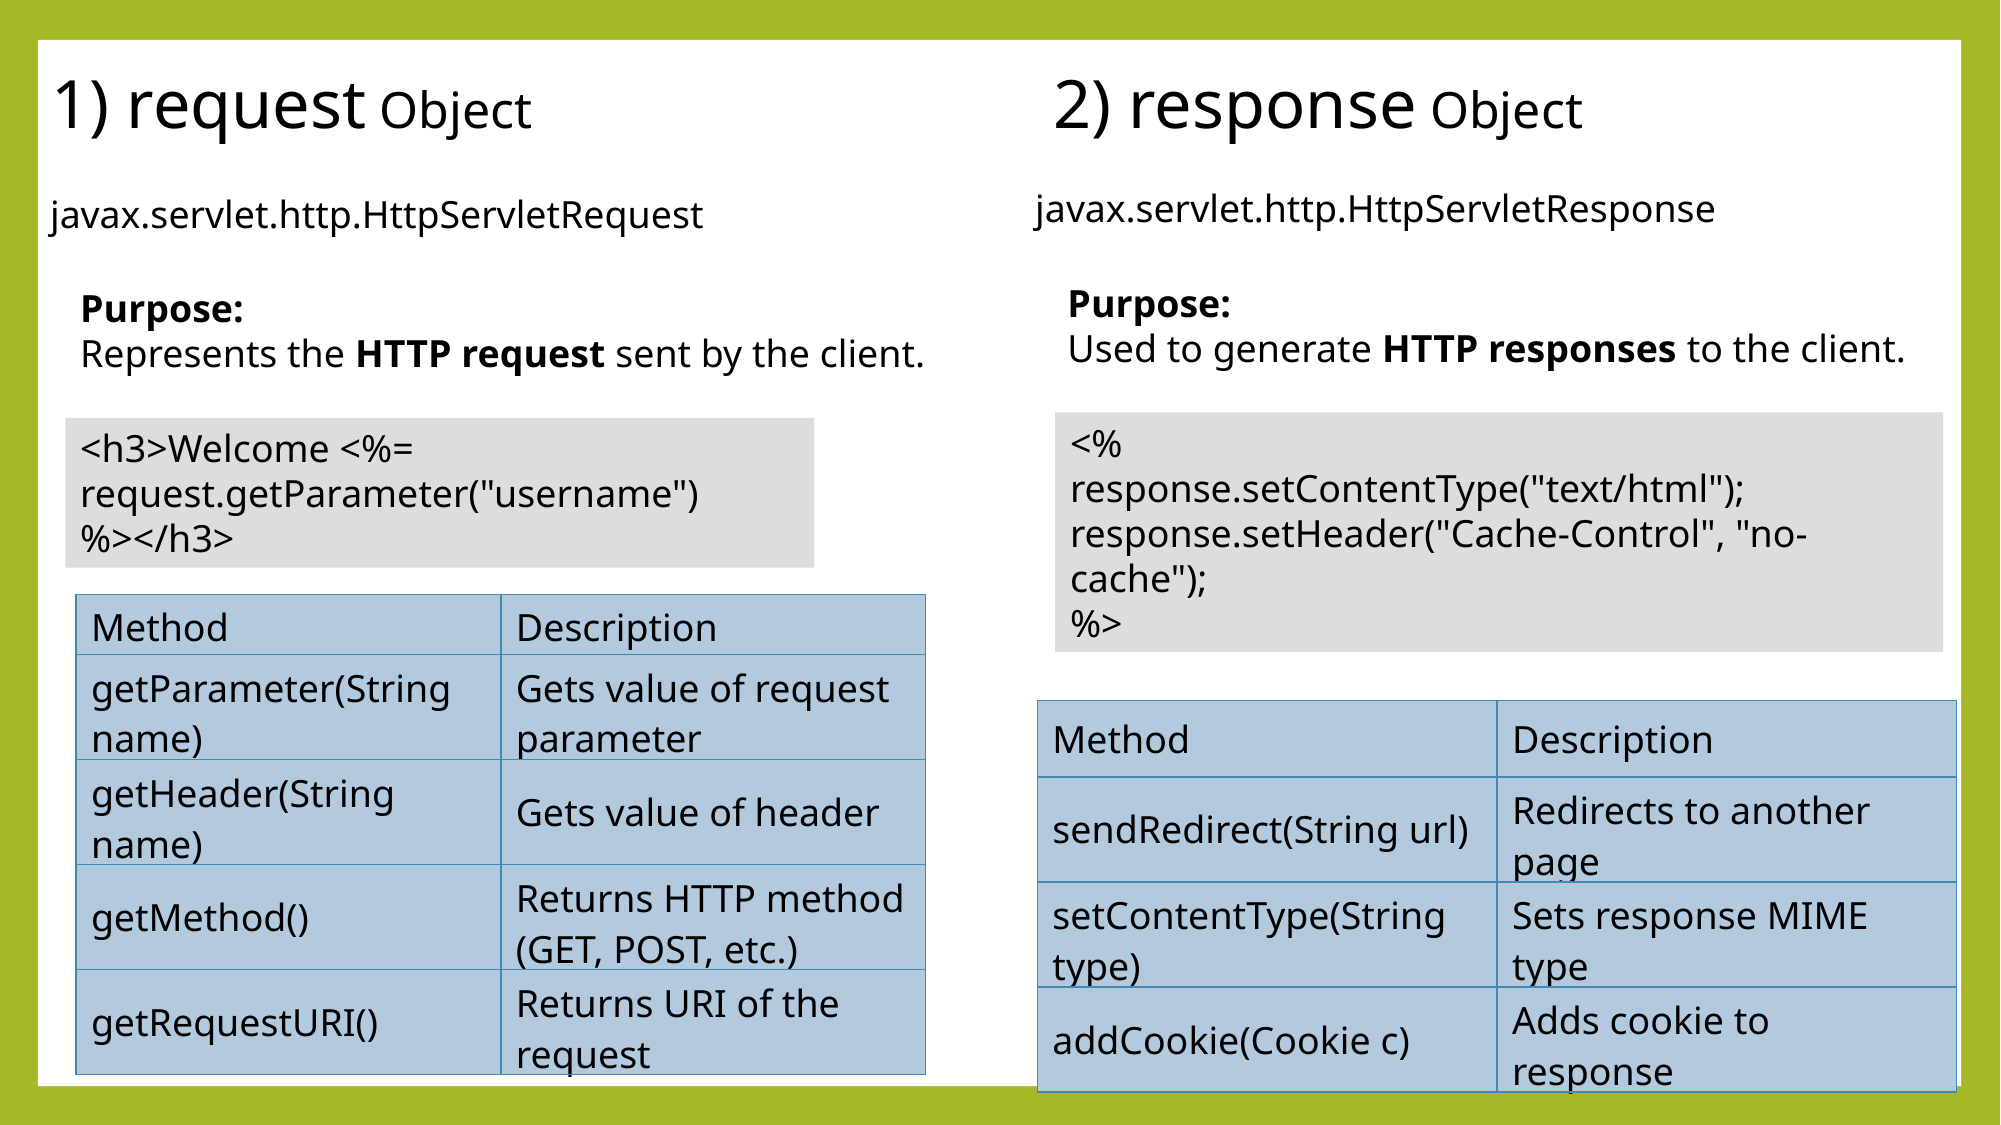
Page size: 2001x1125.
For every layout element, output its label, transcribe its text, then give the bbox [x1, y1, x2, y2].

text_box <h3>Welcome <%= request.getParameter("username") %></h3> [65, 417, 815, 568]
text_box Purpose: Used to generate HTTP responses to the client. [1052, 272, 2000, 378]
table_header Method [77, 595, 500, 654]
table_cell Adds cookie to response [1498, 988, 1956, 1091]
text_box javax.servlet.http.HttpServletResponse [1020, 177, 1732, 238]
table_cell Gets value of request parameter [502, 655, 925, 759]
text_box javax.servlet.http.HttpServletRequest [35, 183, 719, 244]
text_box 2) response Object [1038, 54, 1612, 150]
table_cell Redirects to another page [1498, 778, 1956, 881]
table_cell Sets response MIME type [1498, 883, 1956, 986]
table_cell Returns HTTP method (GET, POST, etc.) [502, 865, 925, 969]
table_cell getRequestURI() [77, 970, 500, 1074]
table_cell getHeader(String name) [77, 760, 500, 864]
table_cell addCookie(Cookie c) [1038, 988, 1496, 1091]
table_header Description [1498, 701, 1956, 776]
table_cell Gets value of header [502, 760, 925, 864]
table_cell setContentType(String type) [1038, 883, 1496, 986]
table_cell Returns URI of the request [502, 970, 925, 1074]
table_cell sendRedirect(String url) [1038, 778, 1496, 881]
text_box 1) request Object [36, 54, 561, 150]
table_header Method [1038, 701, 1496, 776]
text_box <% response.setContentType("text/html"); response.setHeader("Cache-Control", "no-cache"); %> [1055, 412, 1944, 652]
text_box Purpose: Represents the HTTP request sent by the client. [65, 278, 1066, 383]
table_cell getMethod() [77, 865, 500, 969]
table_header Description [502, 595, 925, 654]
table_cell getParameter(String name) [77, 655, 500, 759]
